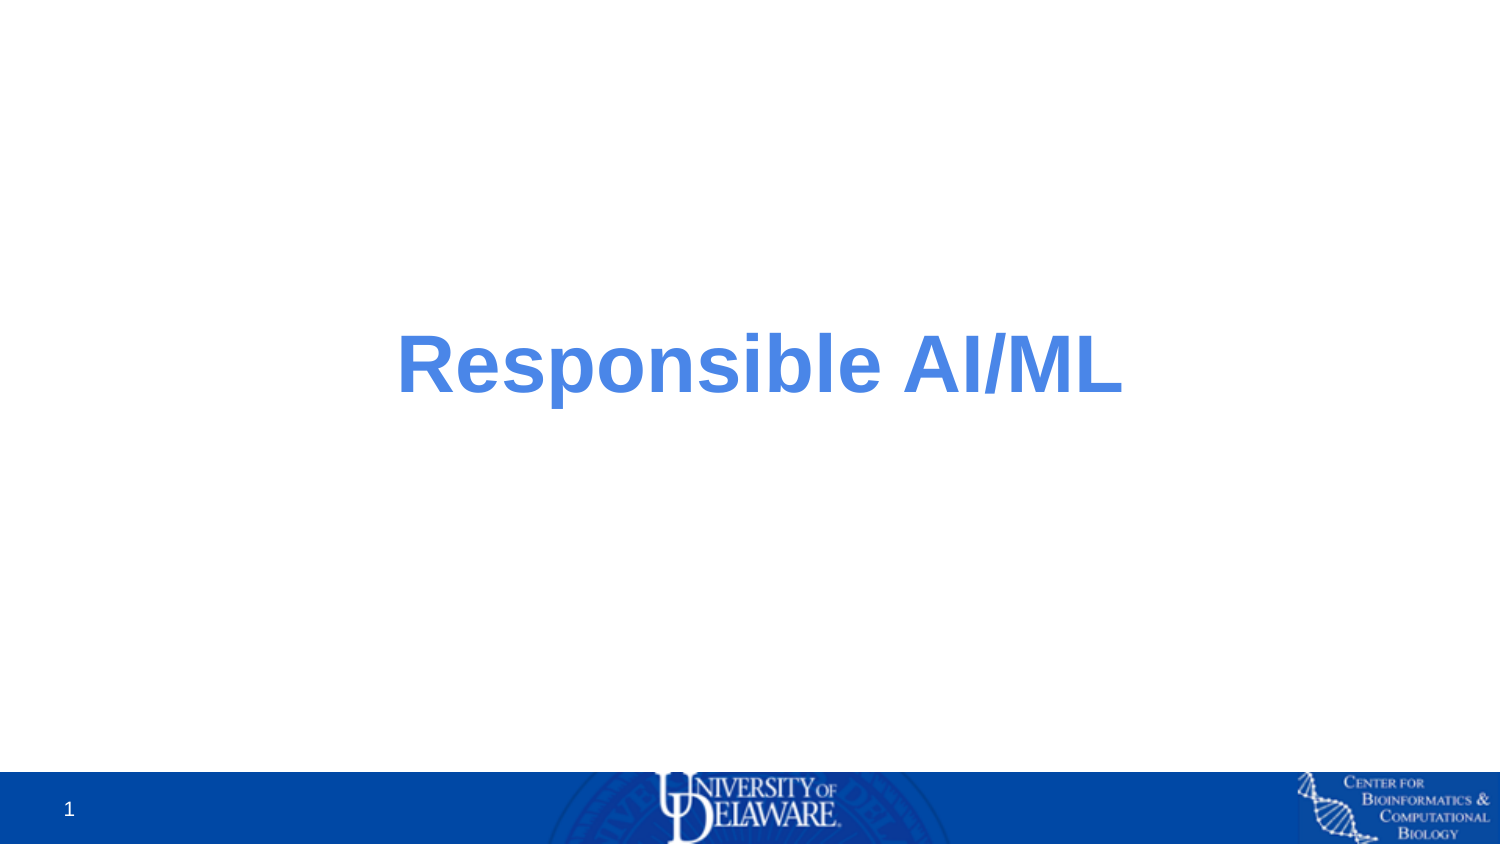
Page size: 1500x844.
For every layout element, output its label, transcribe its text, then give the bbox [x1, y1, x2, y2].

picture [0, 772, 1500, 844]
title Responsible AI/ML [51, 296, 1449, 601]
